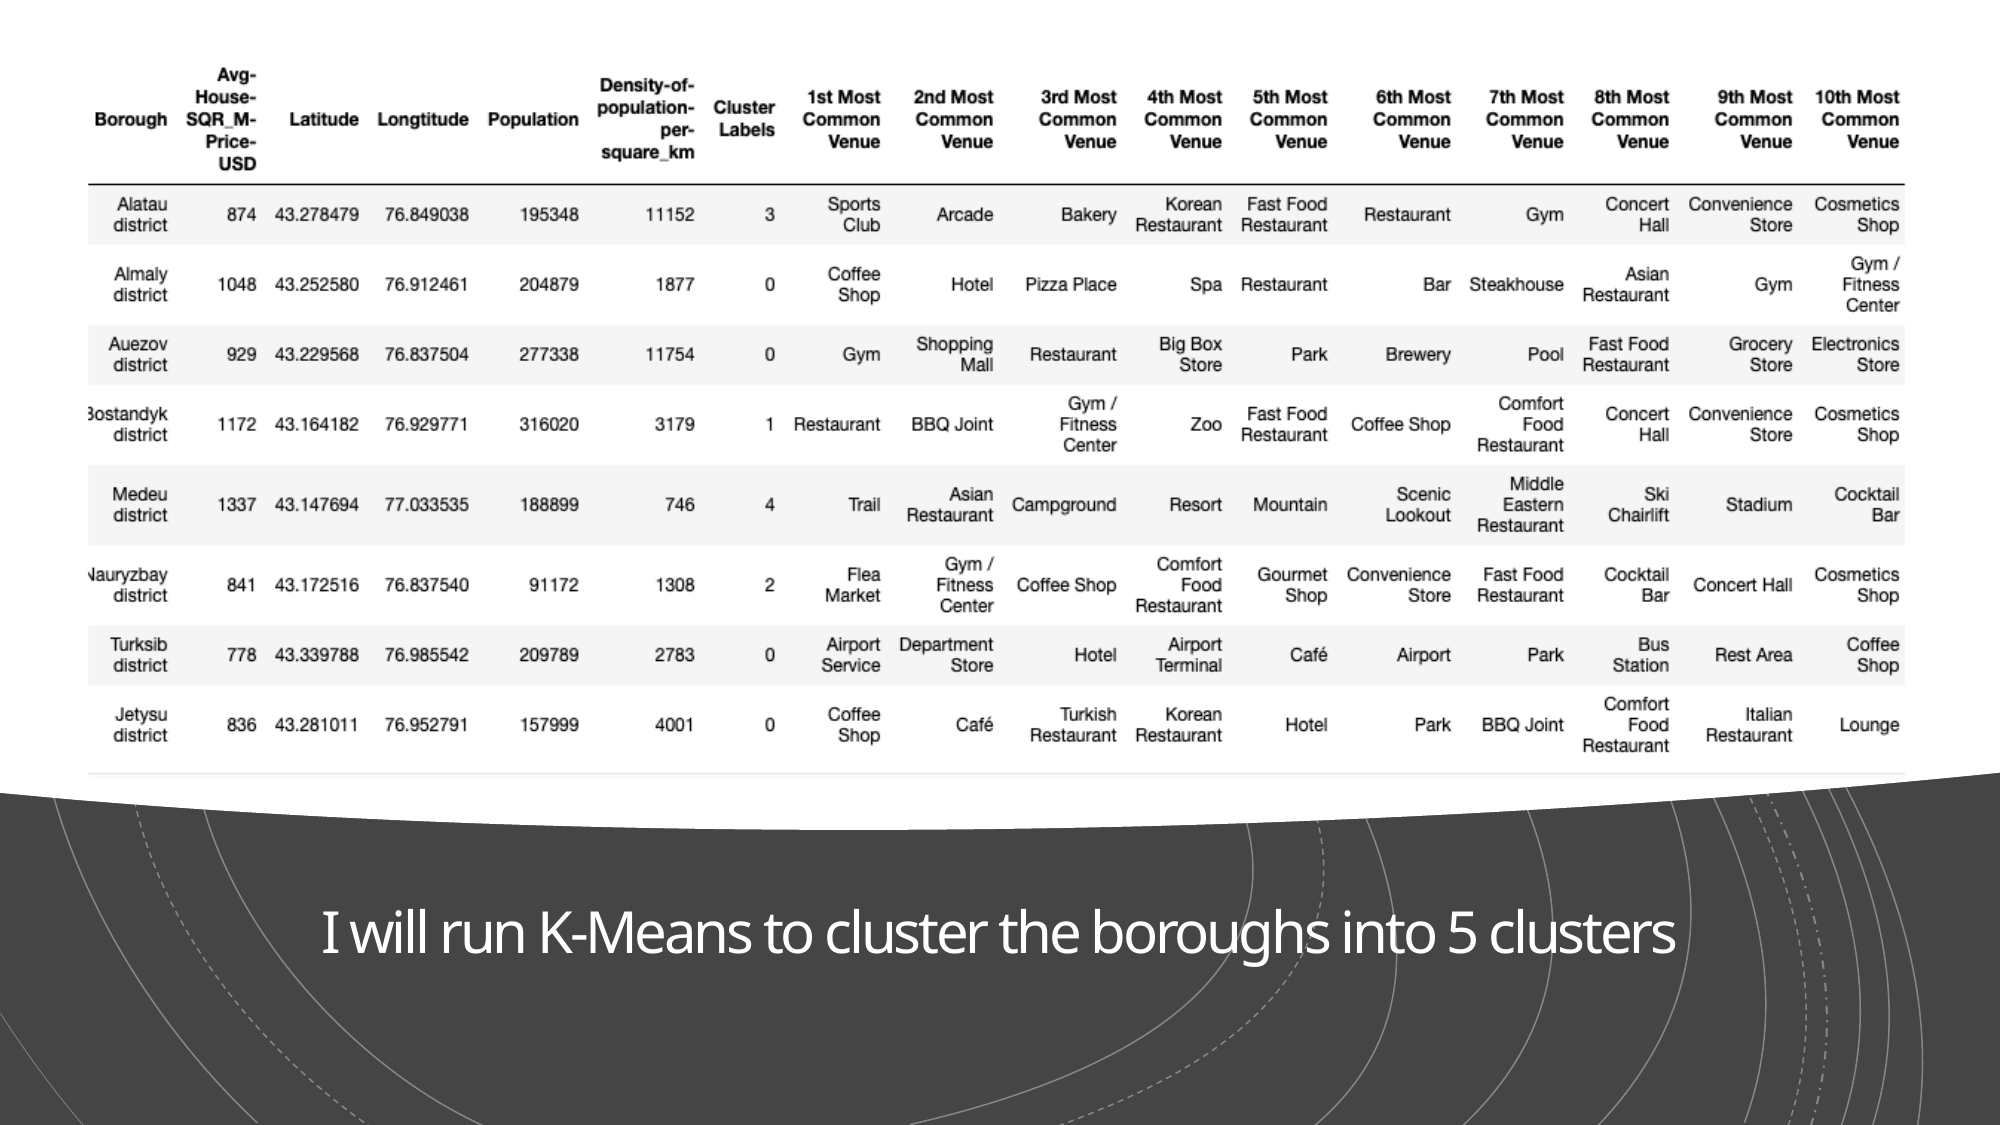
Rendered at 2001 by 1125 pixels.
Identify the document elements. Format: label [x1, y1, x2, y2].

text_box [0, 0, 2000, 1125]
list [81, 56, 1911, 780]
